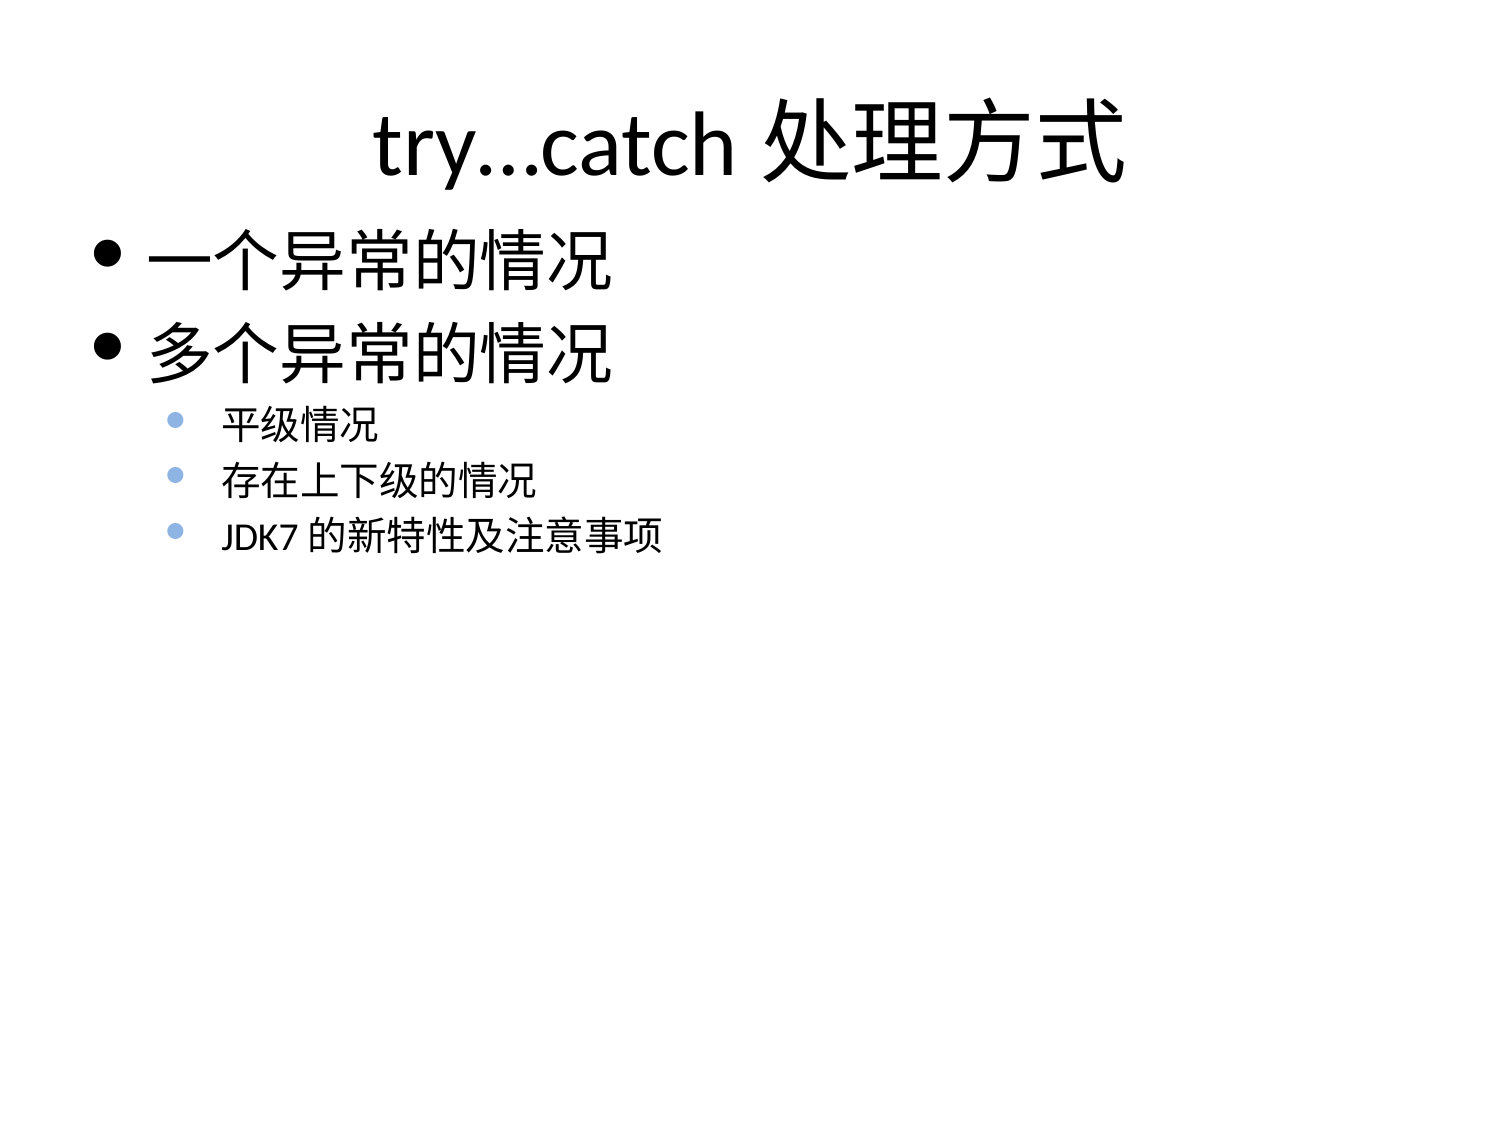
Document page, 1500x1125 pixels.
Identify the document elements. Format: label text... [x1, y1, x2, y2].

title try…catch处理方式 [75, 45, 1425, 211]
list 一个异常的情况 多个异常的情况 平级情况 存在上下级的情况 JDK7的新特性及注意事项 [75, 211, 1425, 1094]
